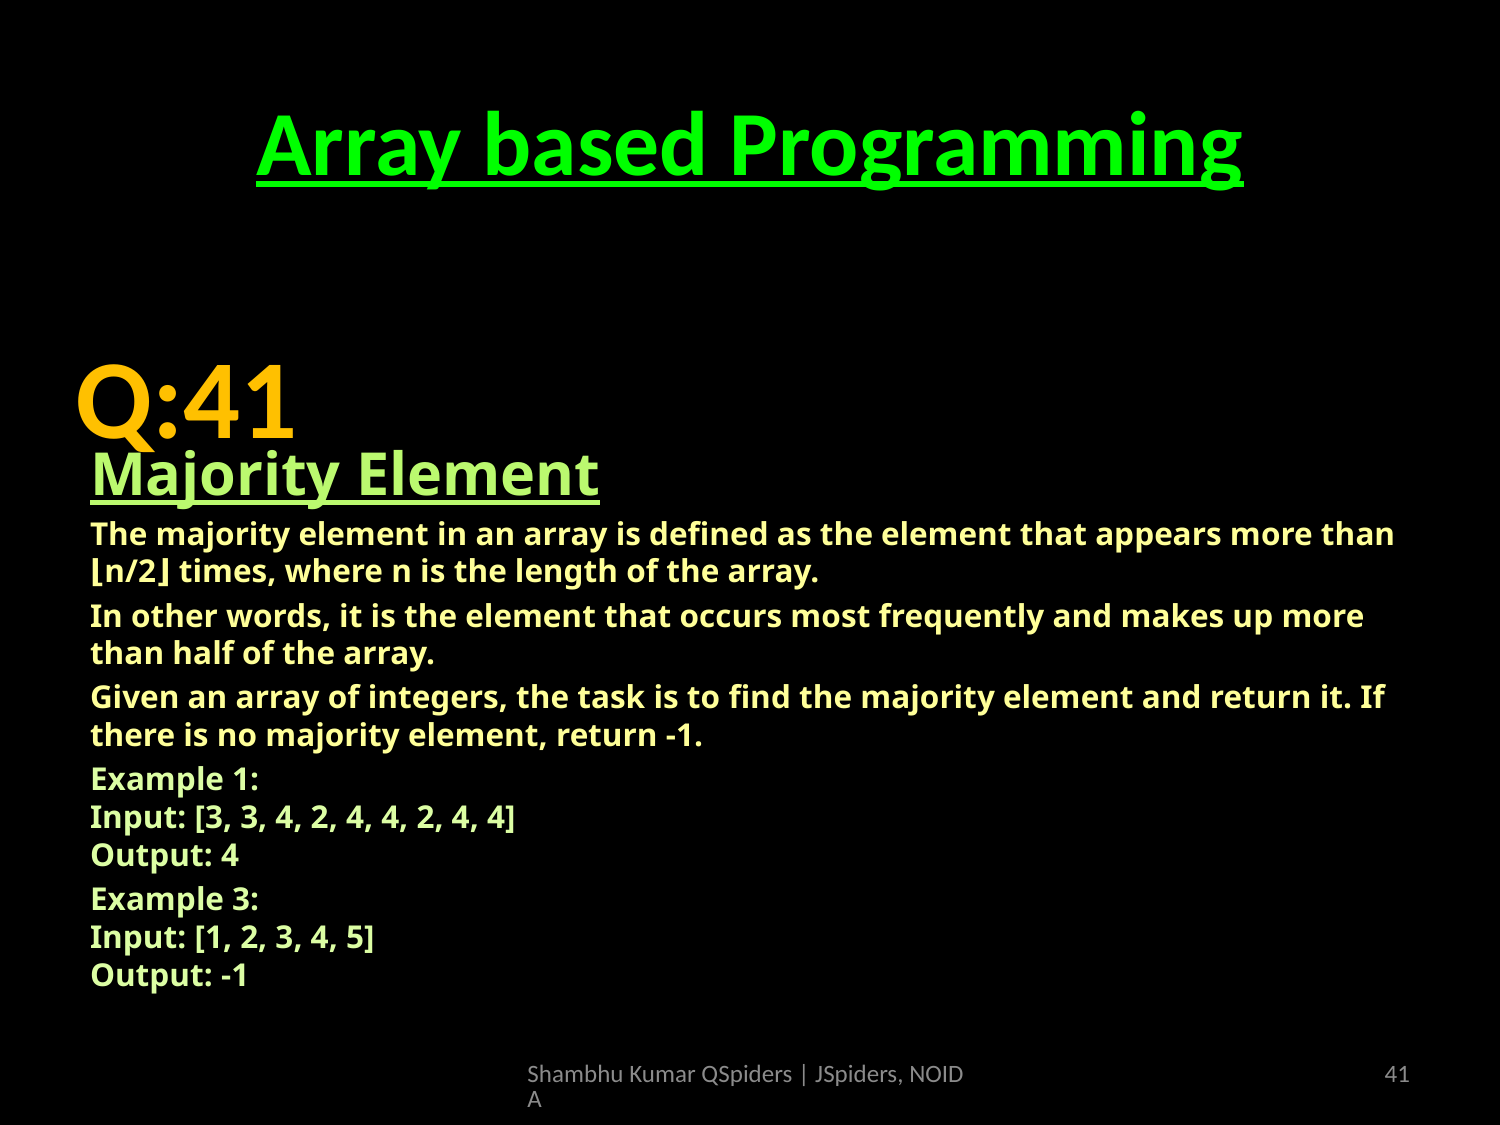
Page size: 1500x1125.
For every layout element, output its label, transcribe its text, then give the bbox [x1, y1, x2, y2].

footer Shambhu Kumar QSpiders | JSpiders, NOIDA [512, 1042, 988, 1103]
title Array based Programming [75, 45, 1425, 233]
list Majority Element The majority element in an array is defined as the element that appears more than ⌊n/2⌋ times, where n is the length of the array. In other words, it is the element that occurs most frequently and makes up more than half of the array. Given an array of integers, the task is to find the majority element and return it. If there is no majority element, return -1. Example 1: Input: [3, 3, 4, 2, 4, 4, 2, 4, 4] Output: 4 Example 3: Input: [1, 2, 3, 4, 5] Output: -1 [75, 262, 1425, 1005]
text_box Q:41 [37, 299, 313, 488]
slide_number 41 [1074, 1042, 1425, 1103]
